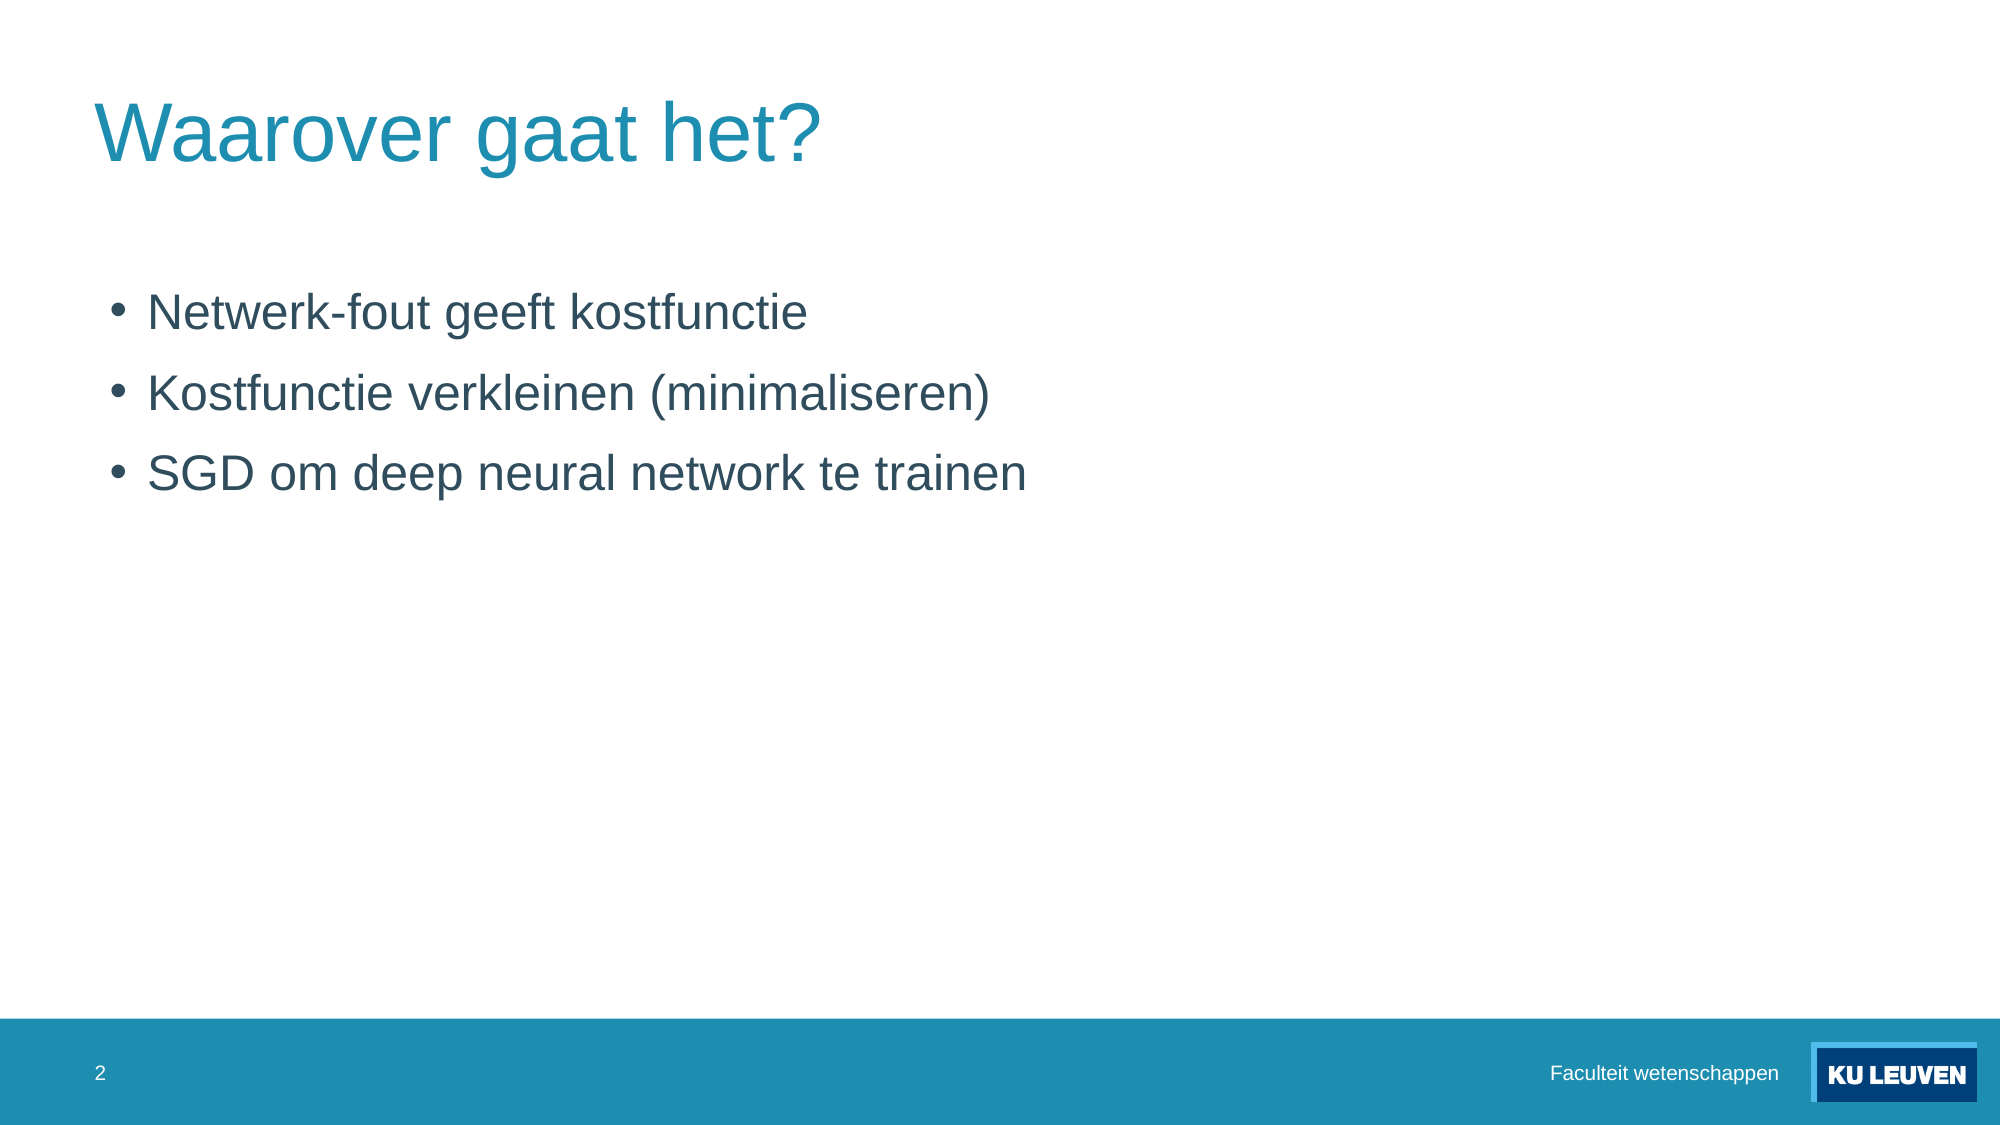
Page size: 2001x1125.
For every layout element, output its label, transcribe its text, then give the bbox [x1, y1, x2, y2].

title Waarover gaat het? [94, 33, 1906, 223]
slide_number 2 [94, 1018, 201, 1125]
footer Faculteit wetenschappen [989, 1018, 1809, 1125]
picture [1811, 1042, 1977, 1102]
list Netwerk-fout geeft kostfunctie Kostfunctie verkleinen (minimaliseren) SGD om deep neural network te trainen [94, 271, 1906, 1004]
